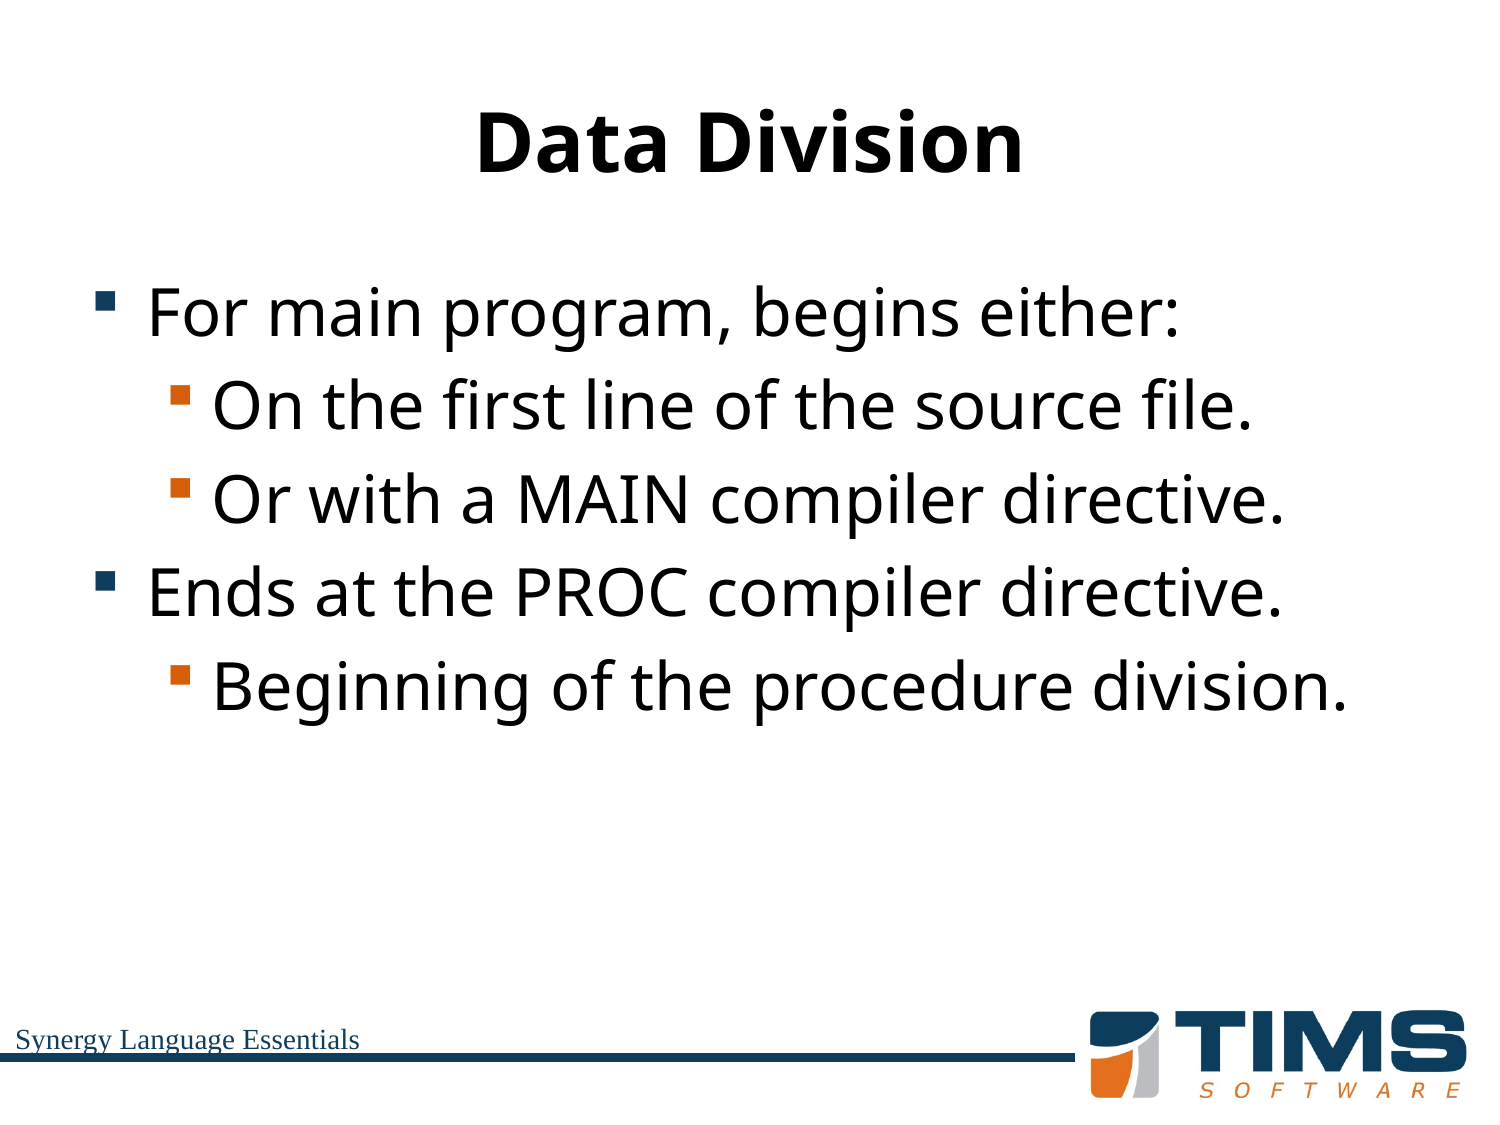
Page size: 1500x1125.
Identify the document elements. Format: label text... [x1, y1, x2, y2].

footer Synergy Language Essentials [0, 1012, 475, 1073]
picture [1087, 1007, 1469, 1098]
list For main program, begins either: On the first line of the source file. Or with a MAIN compiler directive. Ends at the PROC compiler directive. Beginning of the procedure division. [75, 262, 1425, 1005]
title Data Division [75, 45, 1425, 233]
